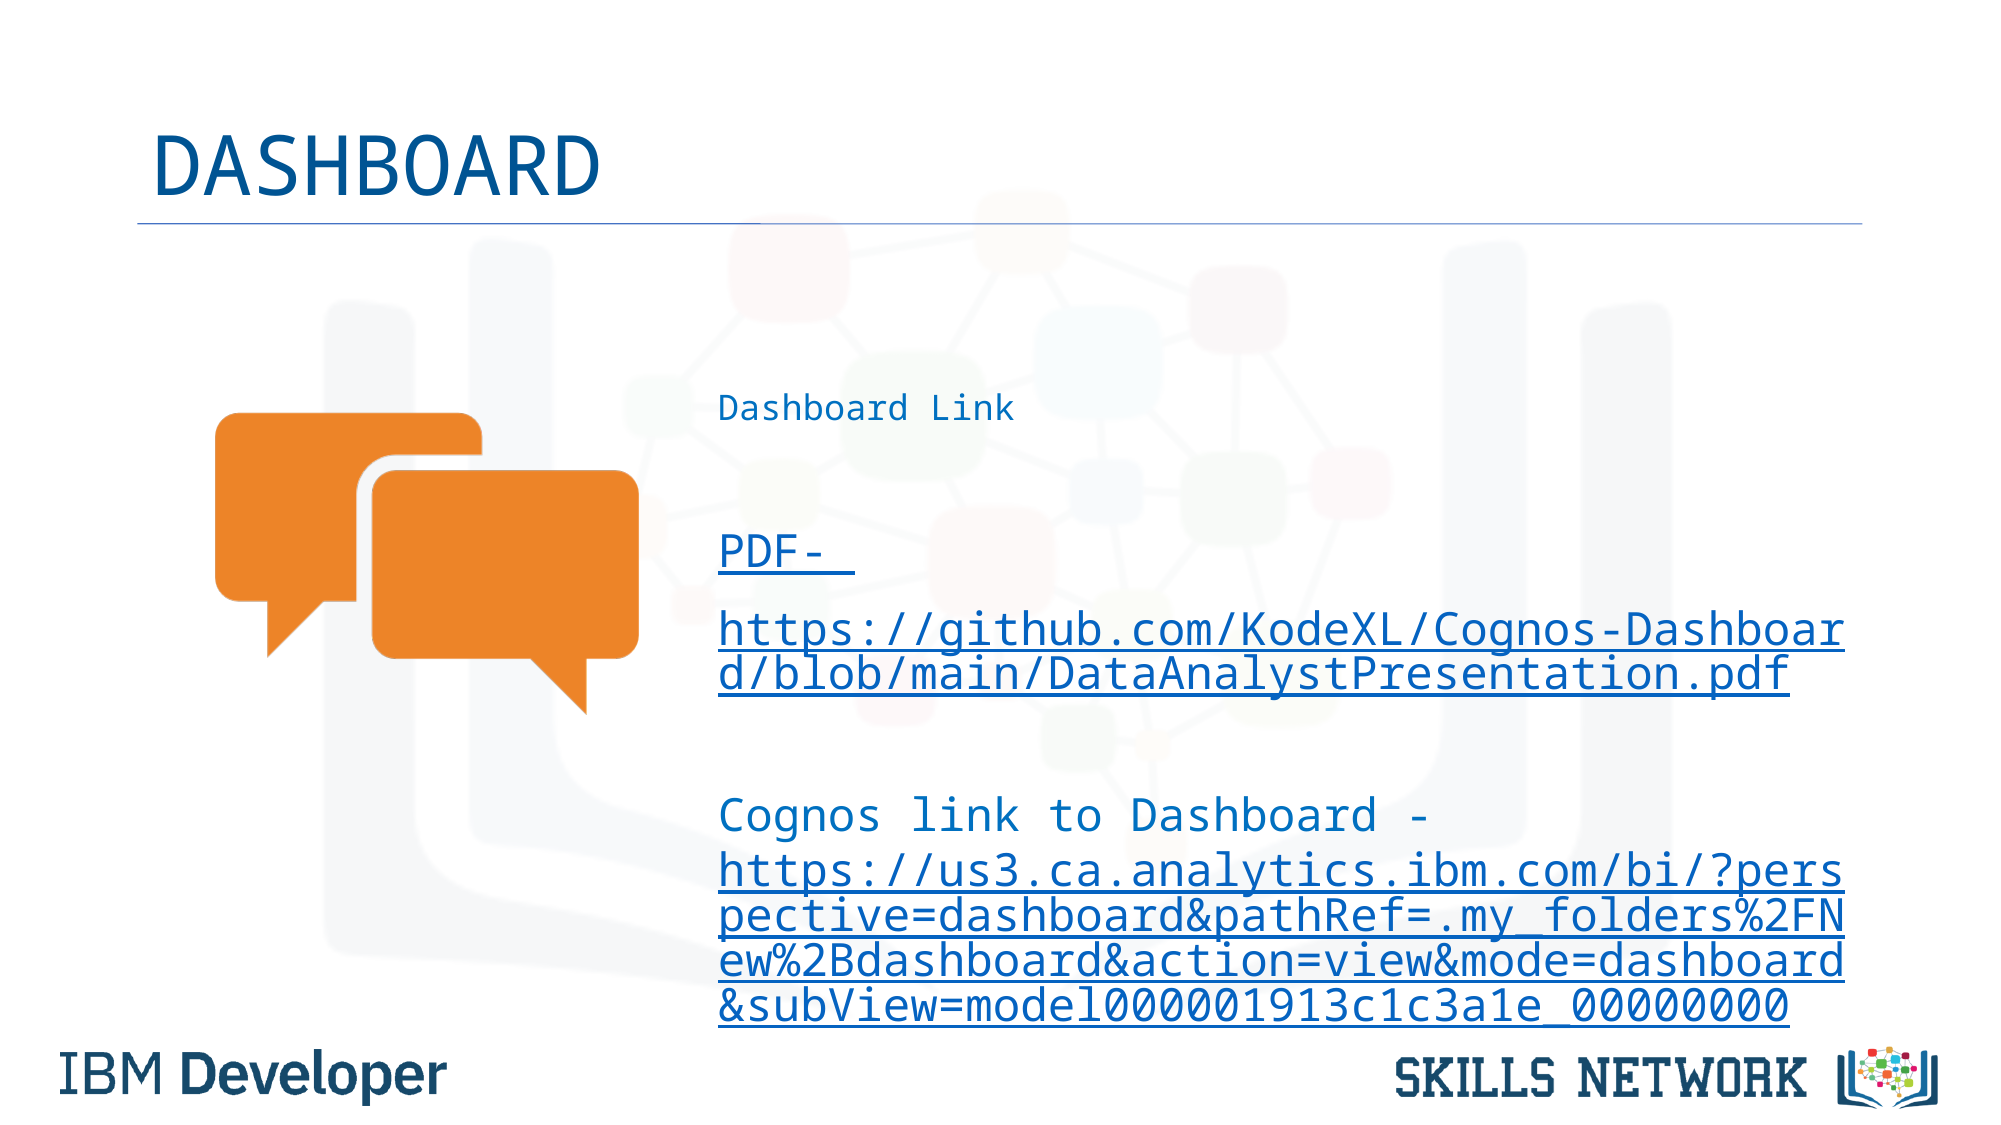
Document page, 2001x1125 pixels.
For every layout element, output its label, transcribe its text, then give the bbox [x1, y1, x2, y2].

title DASHBOARD [137, 59, 1863, 278]
picture [176, 311, 678, 813]
text_box Dashboard Link [702, 382, 1064, 458]
picture [1390, 1045, 1945, 1111]
list PDF- https://github.com/KodeXL/Cognos-Dashboard/blob/main/DataAnalystPresentation.pdf Cognos link to Dashboard - https://us3.ca.analytics.ibm.com/bi/?perspective=dashboard&pathRef=.my_folders%2FNew%2Bdashboard&action=view&mode=dashboard&subView=model000001913c1c3a1e_00000000 [702, 515, 1863, 937]
picture [55, 1045, 459, 1108]
